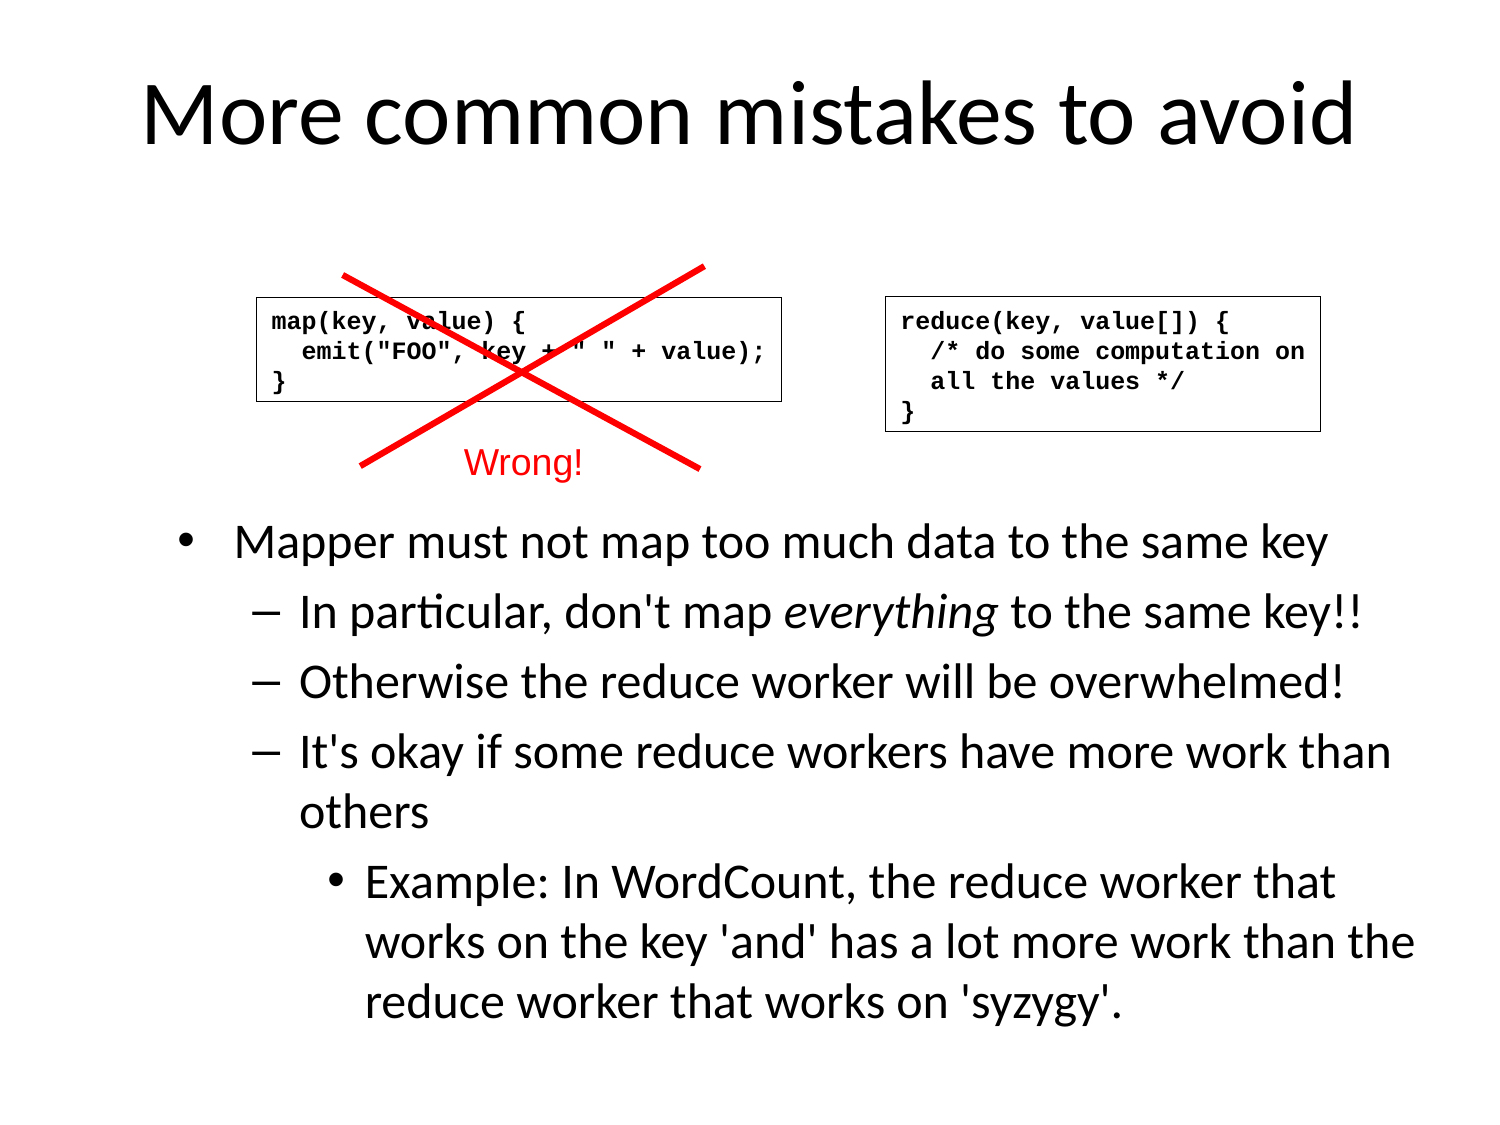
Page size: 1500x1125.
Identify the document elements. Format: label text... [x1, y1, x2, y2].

text_box map(key, value) { emit("FOO", key + " " + value); } [256, 297, 337, 402]
text_box Wrong! [449, 479, 599, 491]
list Mapper must not map too much data to the same key In particular, don't map everything to the same key!! Otherwise the reduce worker will be overwhelmed! It's okay if some reduce workers have more work than others Example: In WordCount, the reduce worker that works on the key 'and' has a lot more work than the reduce worker that works on 'syzygy'. [162, 501, 1458, 953]
text_box map(key, value) { emit("FOO", key + " " + value); } [710, 297, 782, 402]
text_box reduce(key, value[]) { /* do some computation on all the values */ } [885, 296, 1321, 432]
title More common mistakes to avoid [75, 45, 1425, 233]
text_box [342, 274, 701, 470]
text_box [360, 265, 705, 280]
